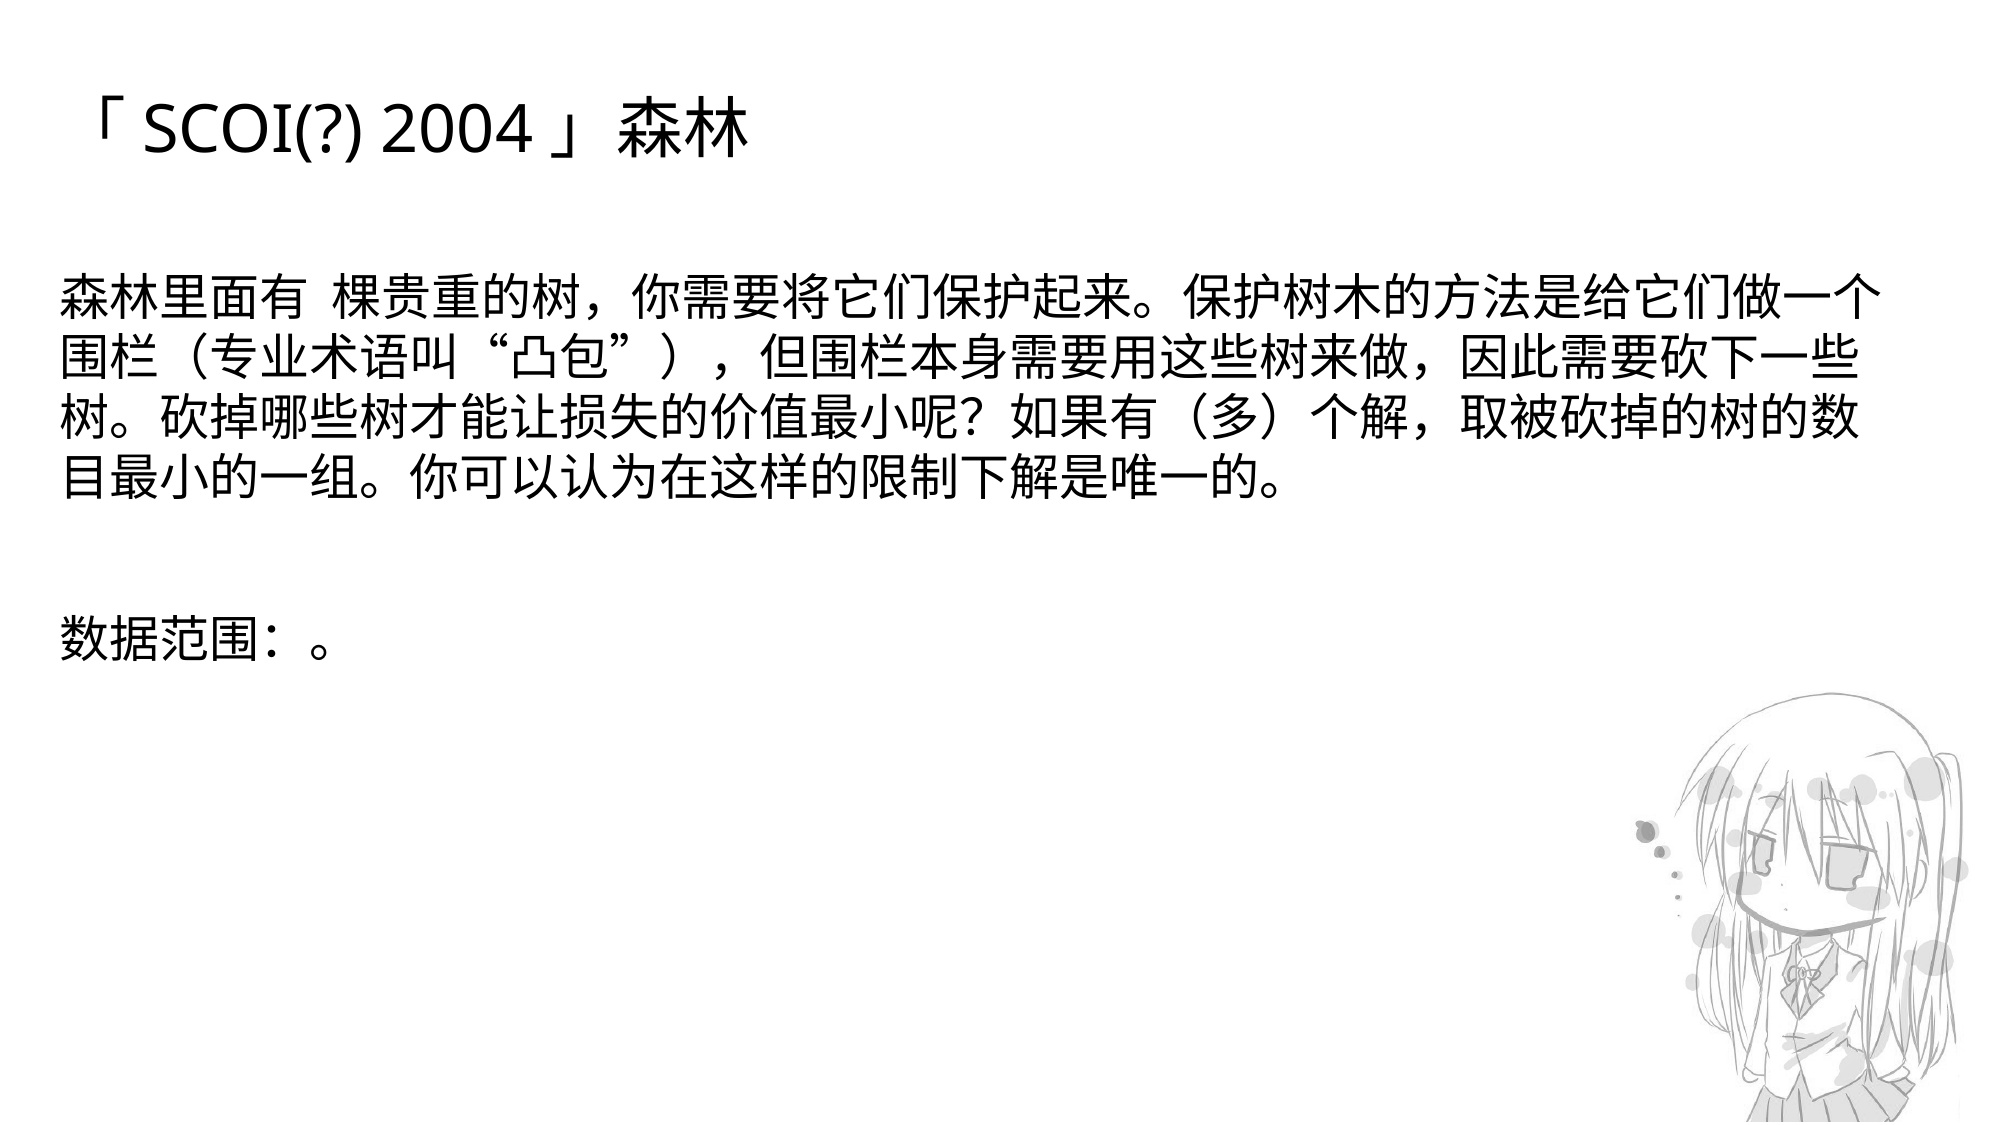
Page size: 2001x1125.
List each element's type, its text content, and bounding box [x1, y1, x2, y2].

text_box 「SCOI(?) 2004」森林 [44, 78, 1433, 173]
picture [1612, 682, 1997, 1122]
